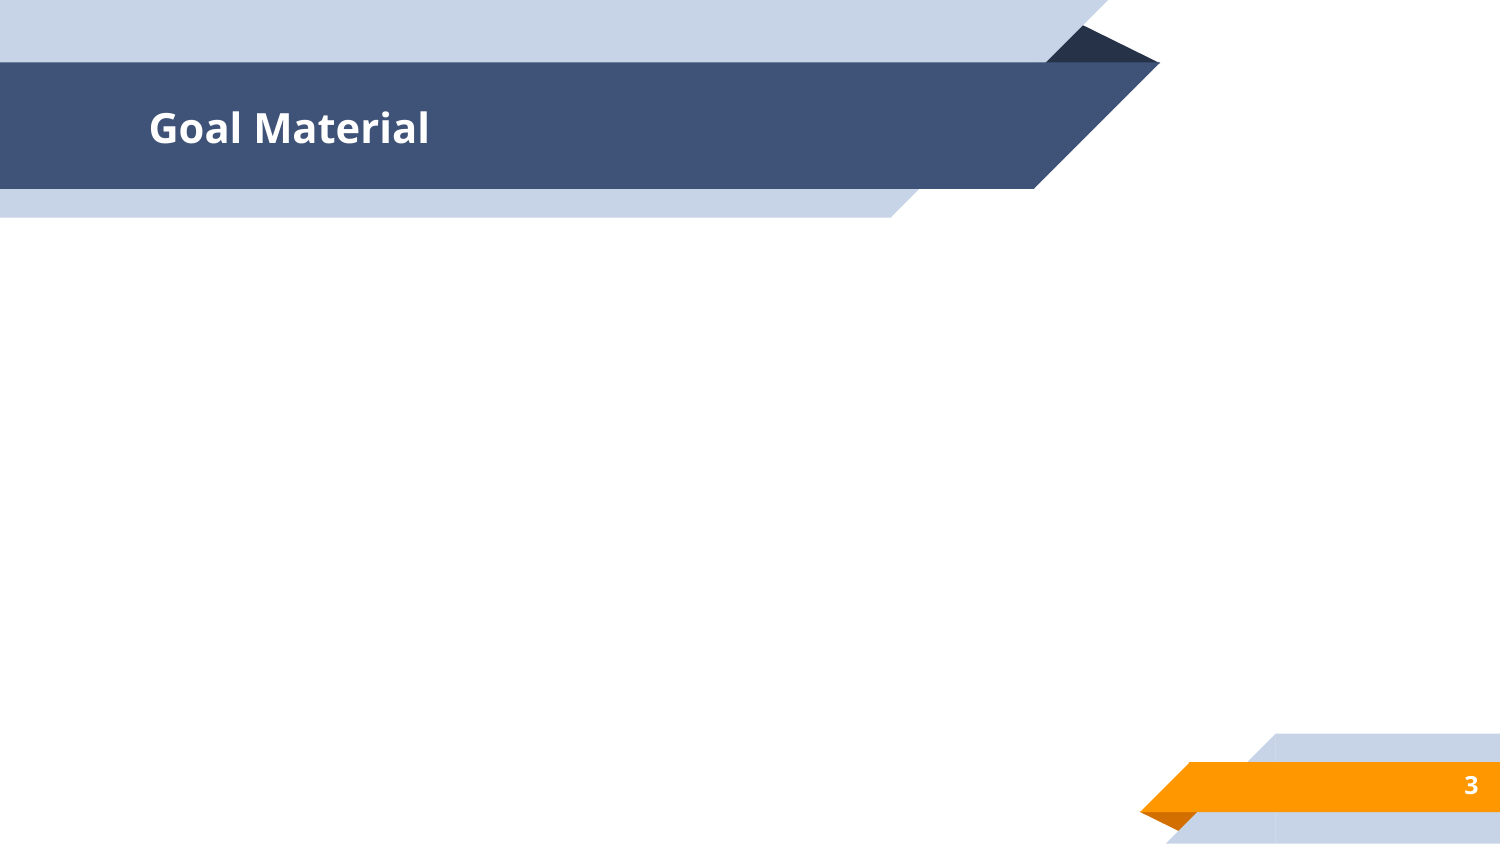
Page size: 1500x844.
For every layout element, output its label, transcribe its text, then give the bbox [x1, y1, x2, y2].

slide_number 3 [1249, 760, 1494, 813]
title Goal Material [133, 64, 1035, 190]
